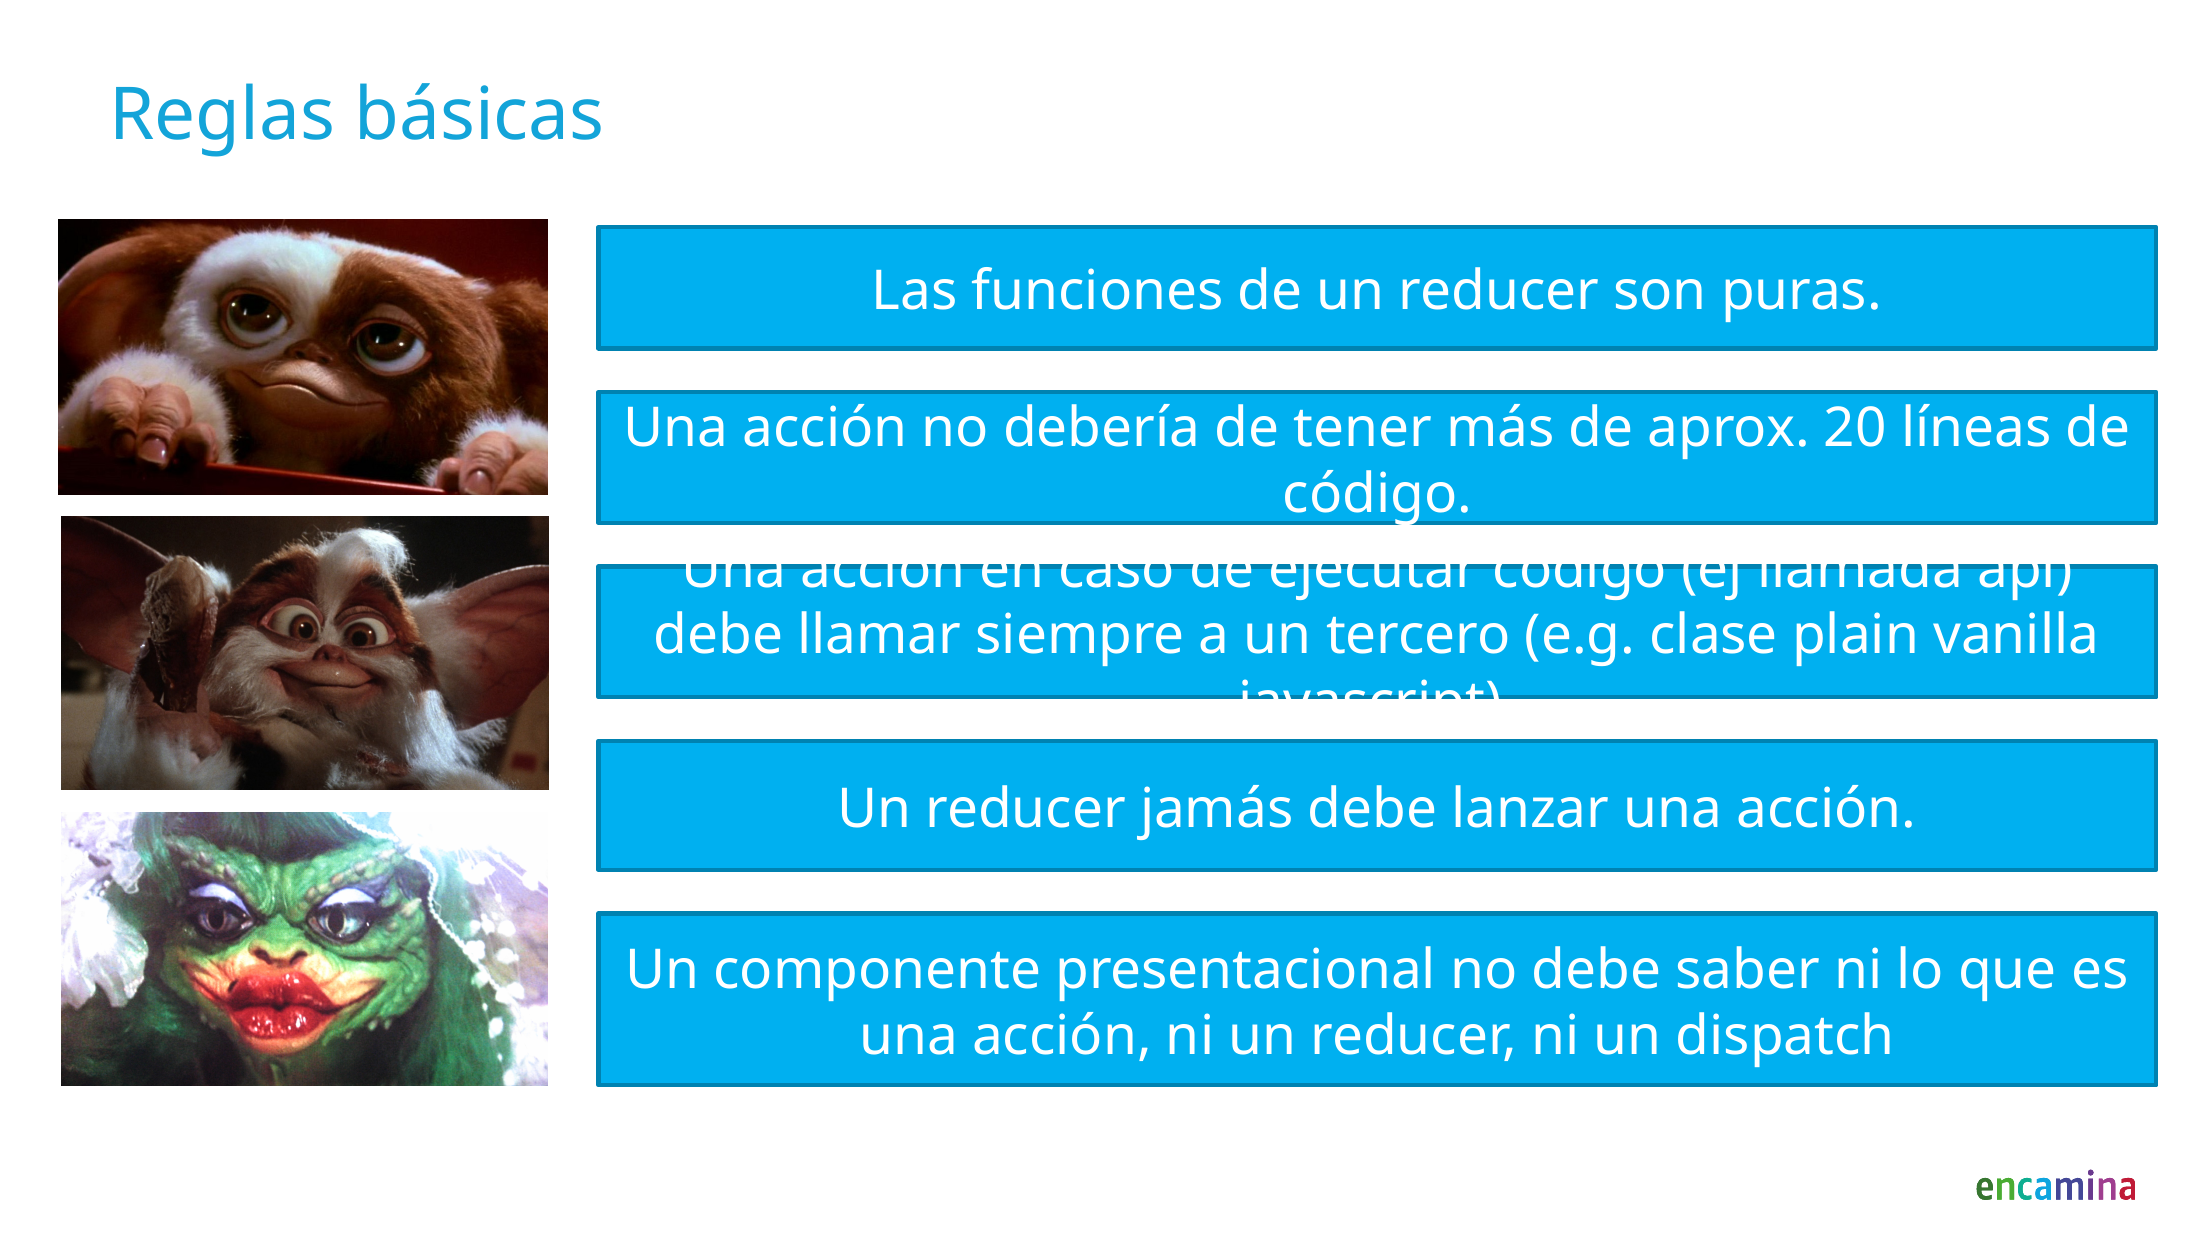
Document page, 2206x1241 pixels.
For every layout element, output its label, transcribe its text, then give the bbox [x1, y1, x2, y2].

text_box Un componente presentacional no debe saber ni lo que es una acción, ni un reducer, ni un dispatch [596, 911, 2158, 1087]
text_box Un reducer jamás debe lanzar una acción. [596, 739, 2158, 872]
text_box Una acción no debería de tener más de aprox. 20 líneas de código. [596, 390, 2158, 525]
title Reglas básicas [92, 49, 2098, 172]
picture [61, 811, 548, 1087]
text_box Las funciones de un reducer son puras. [596, 225, 2158, 351]
text_box Una acción en caso de ejecutar código (ej llamada api) debe llamar siempre a un tercero (e.g. clase plain vanilla javascript). [596, 564, 2158, 699]
picture [61, 516, 549, 791]
picture [58, 219, 548, 495]
